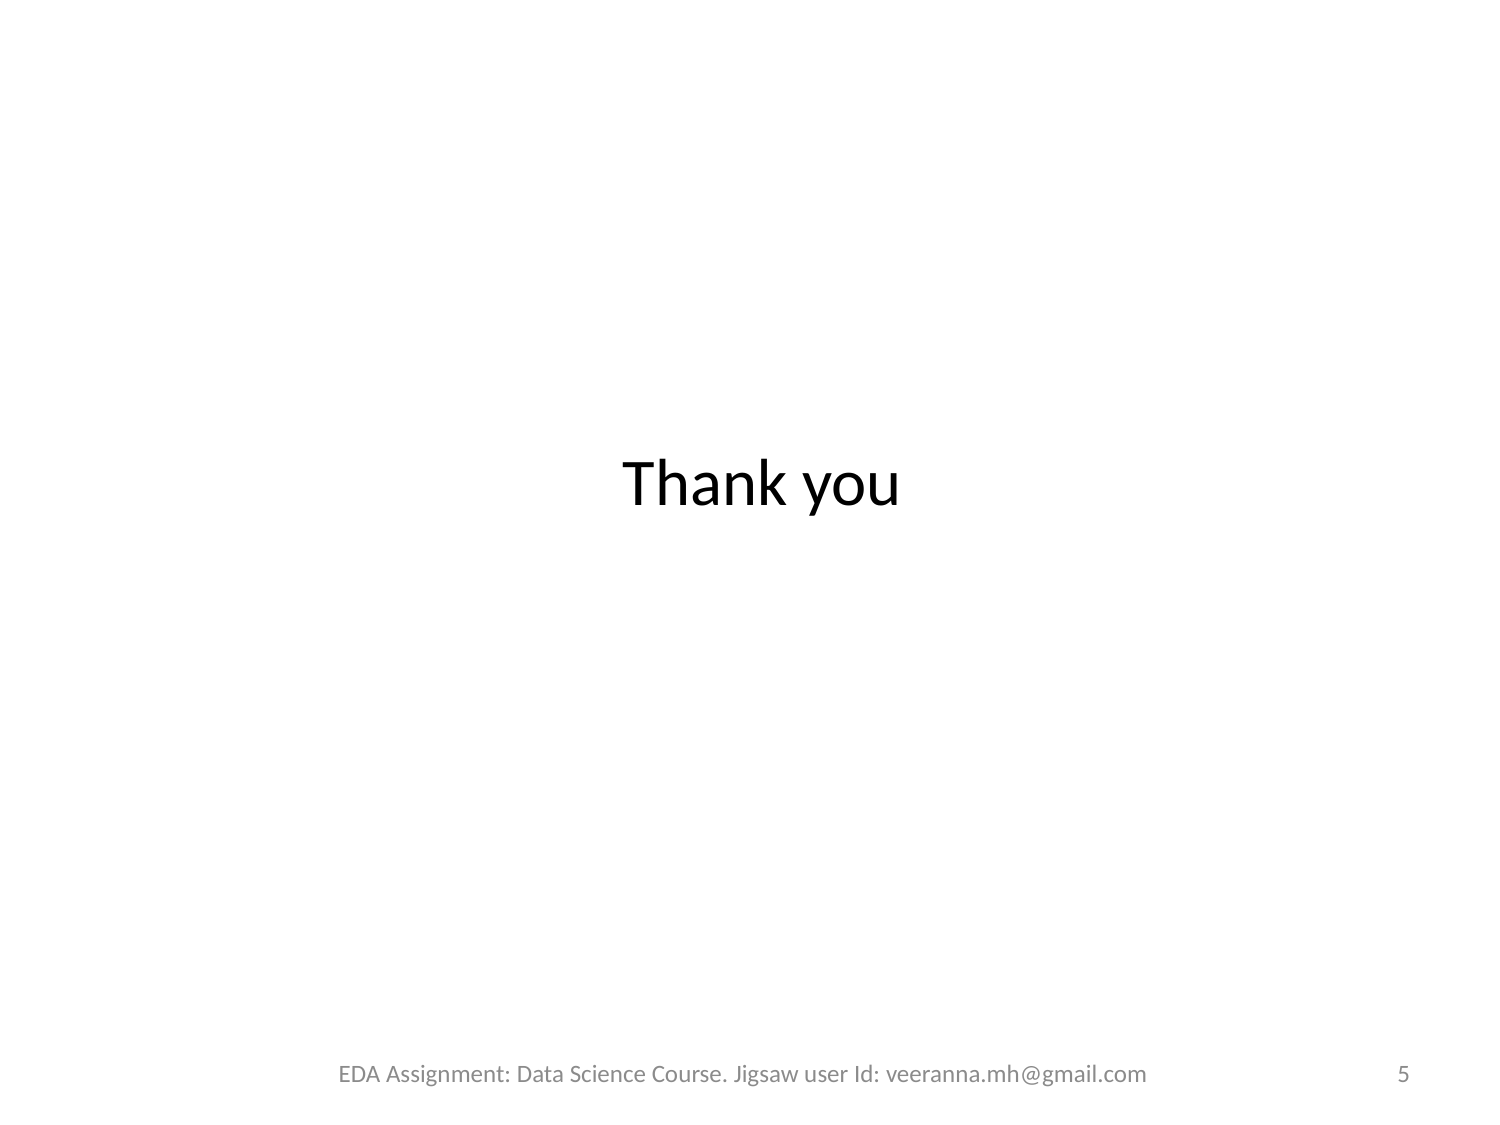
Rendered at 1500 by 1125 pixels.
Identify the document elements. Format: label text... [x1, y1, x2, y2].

slide_number 5 [1074, 1042, 1425, 1103]
footer EDA Assignment: Data Science Course. Jigsaw user Id: veeranna.mh@gmail.com [137, 1042, 1074, 1103]
title Thank you [562, 445, 963, 513]
